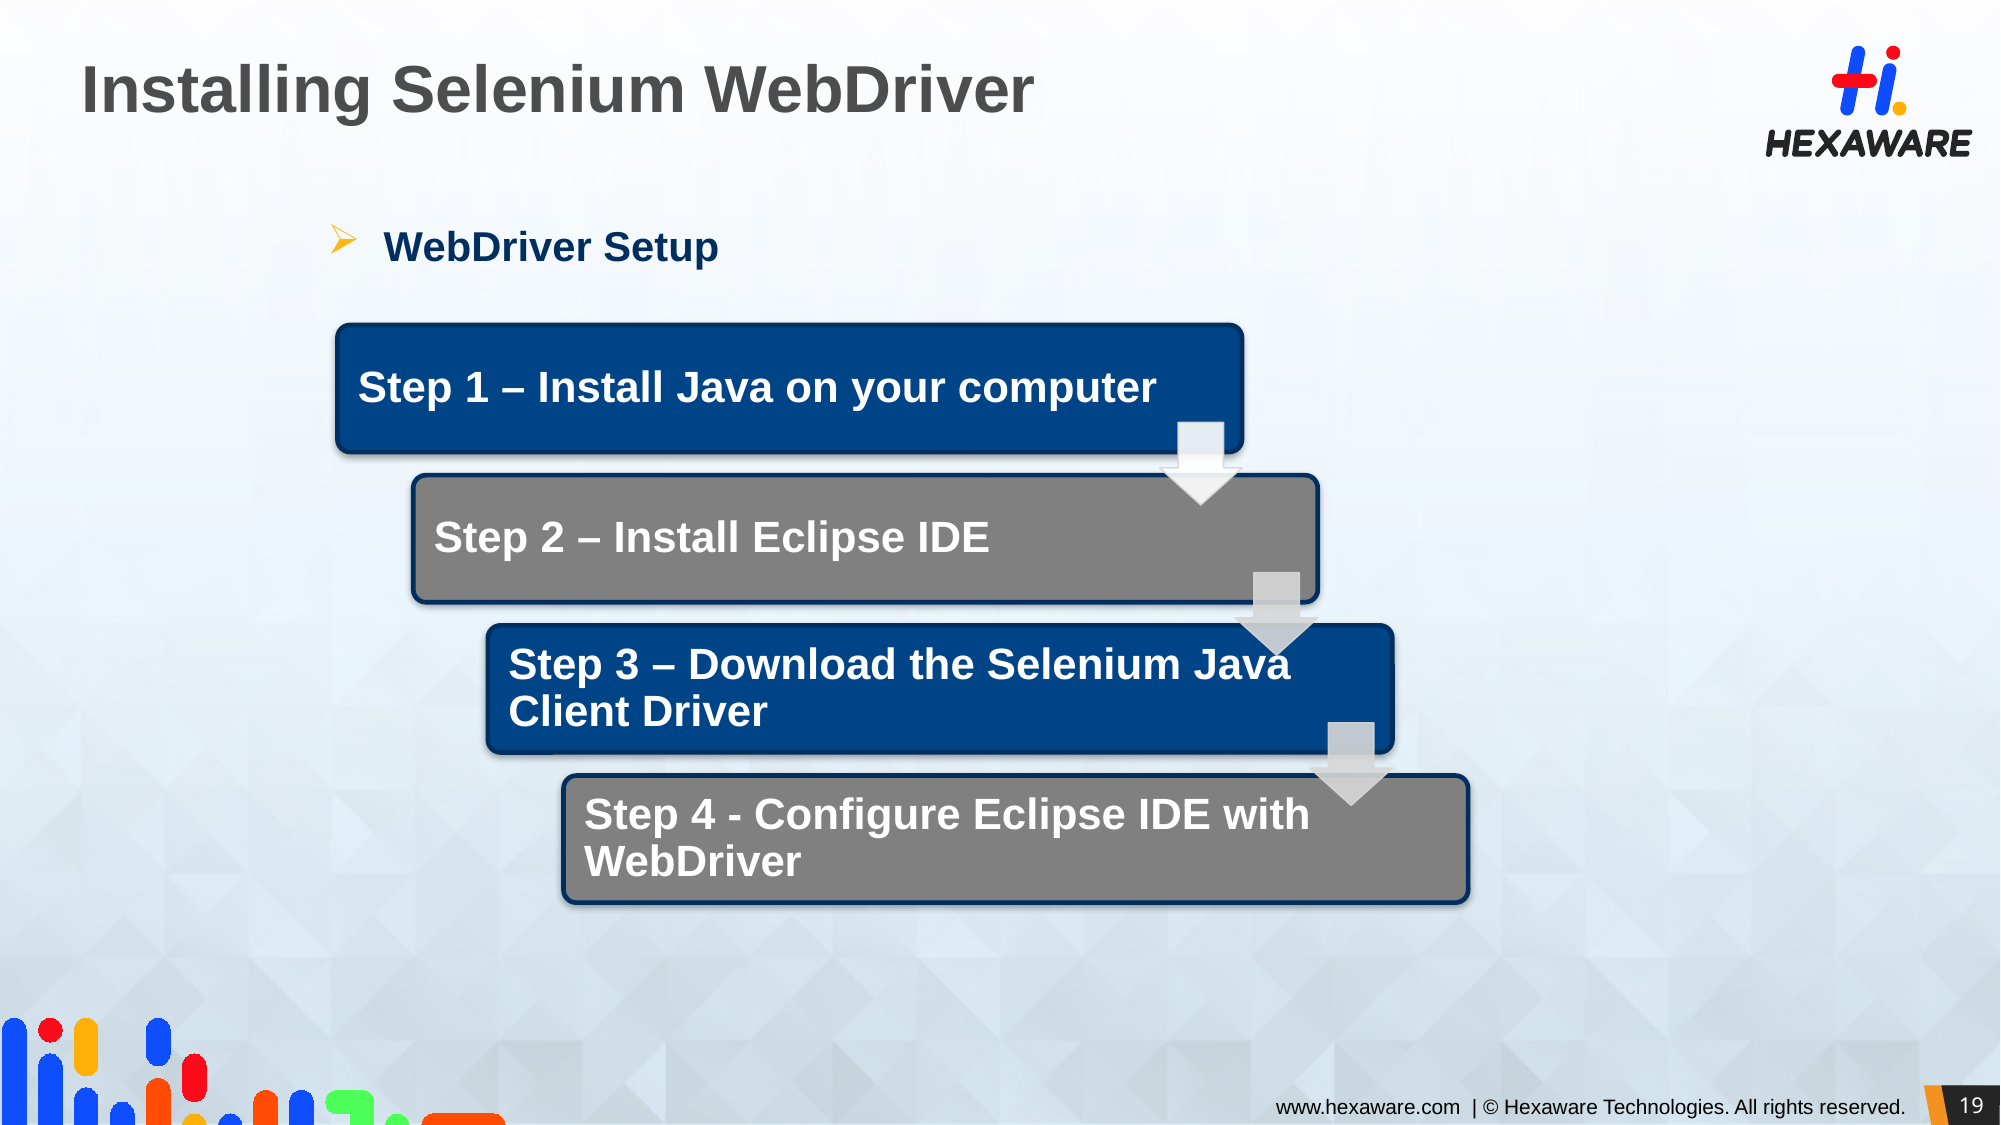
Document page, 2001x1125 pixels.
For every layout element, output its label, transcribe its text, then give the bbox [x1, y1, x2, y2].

text_box WebDriver Setup [312, 212, 1688, 294]
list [337, 324, 1469, 903]
picture [0, 0, 2001, 1125]
title Installing Selenium WebDriver [70, 35, 1521, 136]
